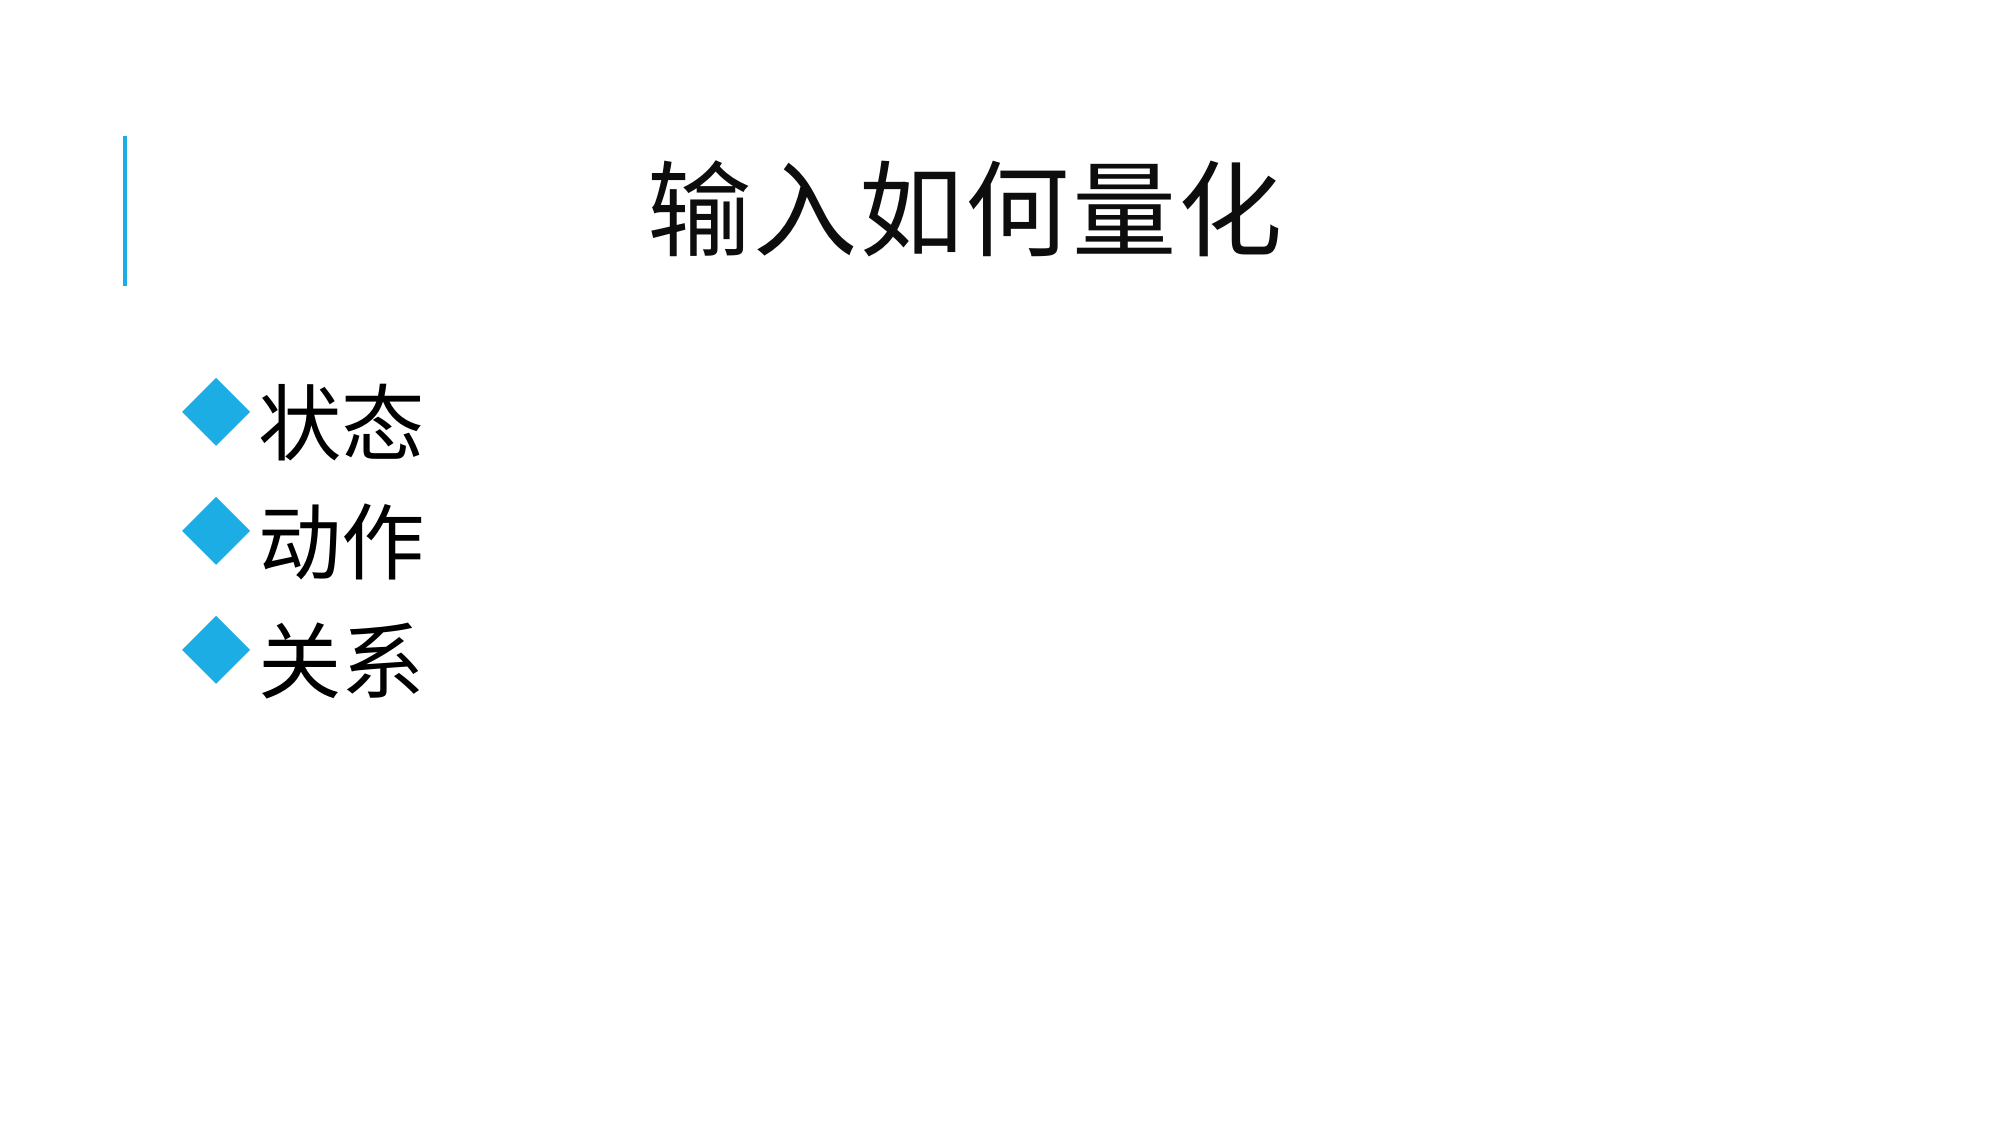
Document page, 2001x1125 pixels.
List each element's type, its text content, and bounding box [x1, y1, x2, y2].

title 输入如何量化 [168, 96, 1763, 342]
list 状态 动作 关系 [168, 375, 1763, 1035]
